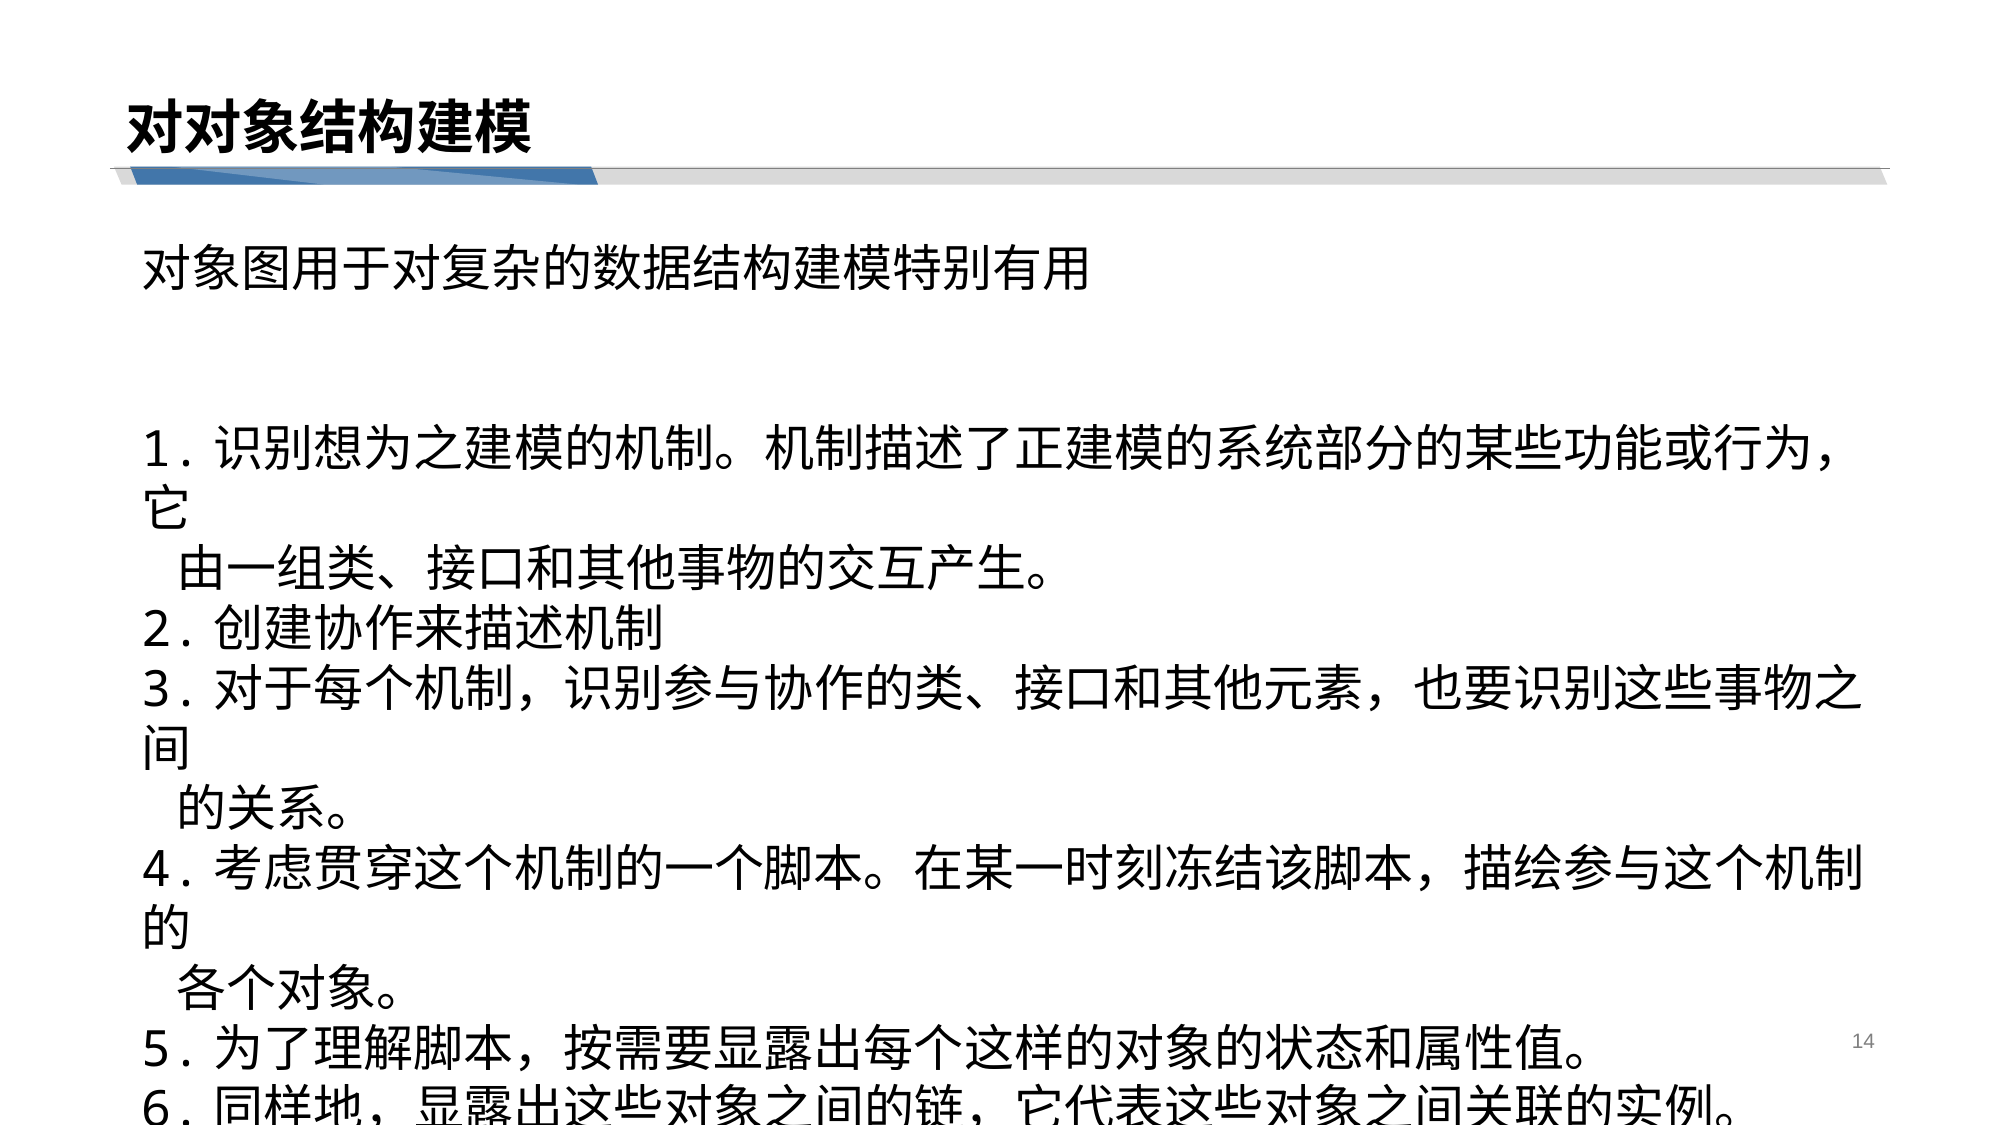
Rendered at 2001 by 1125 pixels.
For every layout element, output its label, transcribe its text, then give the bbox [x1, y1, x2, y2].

title 对对象结构建模 [109, 75, 617, 169]
text_box 对象图用于对复杂的数据结构建模特别有用 1.识别想为之建模的机制。机制描述了正建模的系统部分的某些功能或行为，它 由一组类、接口和其他事物的交互产生。 2.创建协作来描述机制 3.对于每个机制，识别参与协作的类、接口和其他元素，也要识别这些事物之间 的关系。 4.考虑贯穿这个机制的一个脚本。在某一时刻冻结该脚本，描绘参与这个机制的 各个对象。 5.为了理解脚本，按需要显露出每个这样的对象的状态和属性值。 6.同样地，显露出这些对象之间的链，它代表这些对象之间关联的实例。 [127, 168, 1918, 1125]
